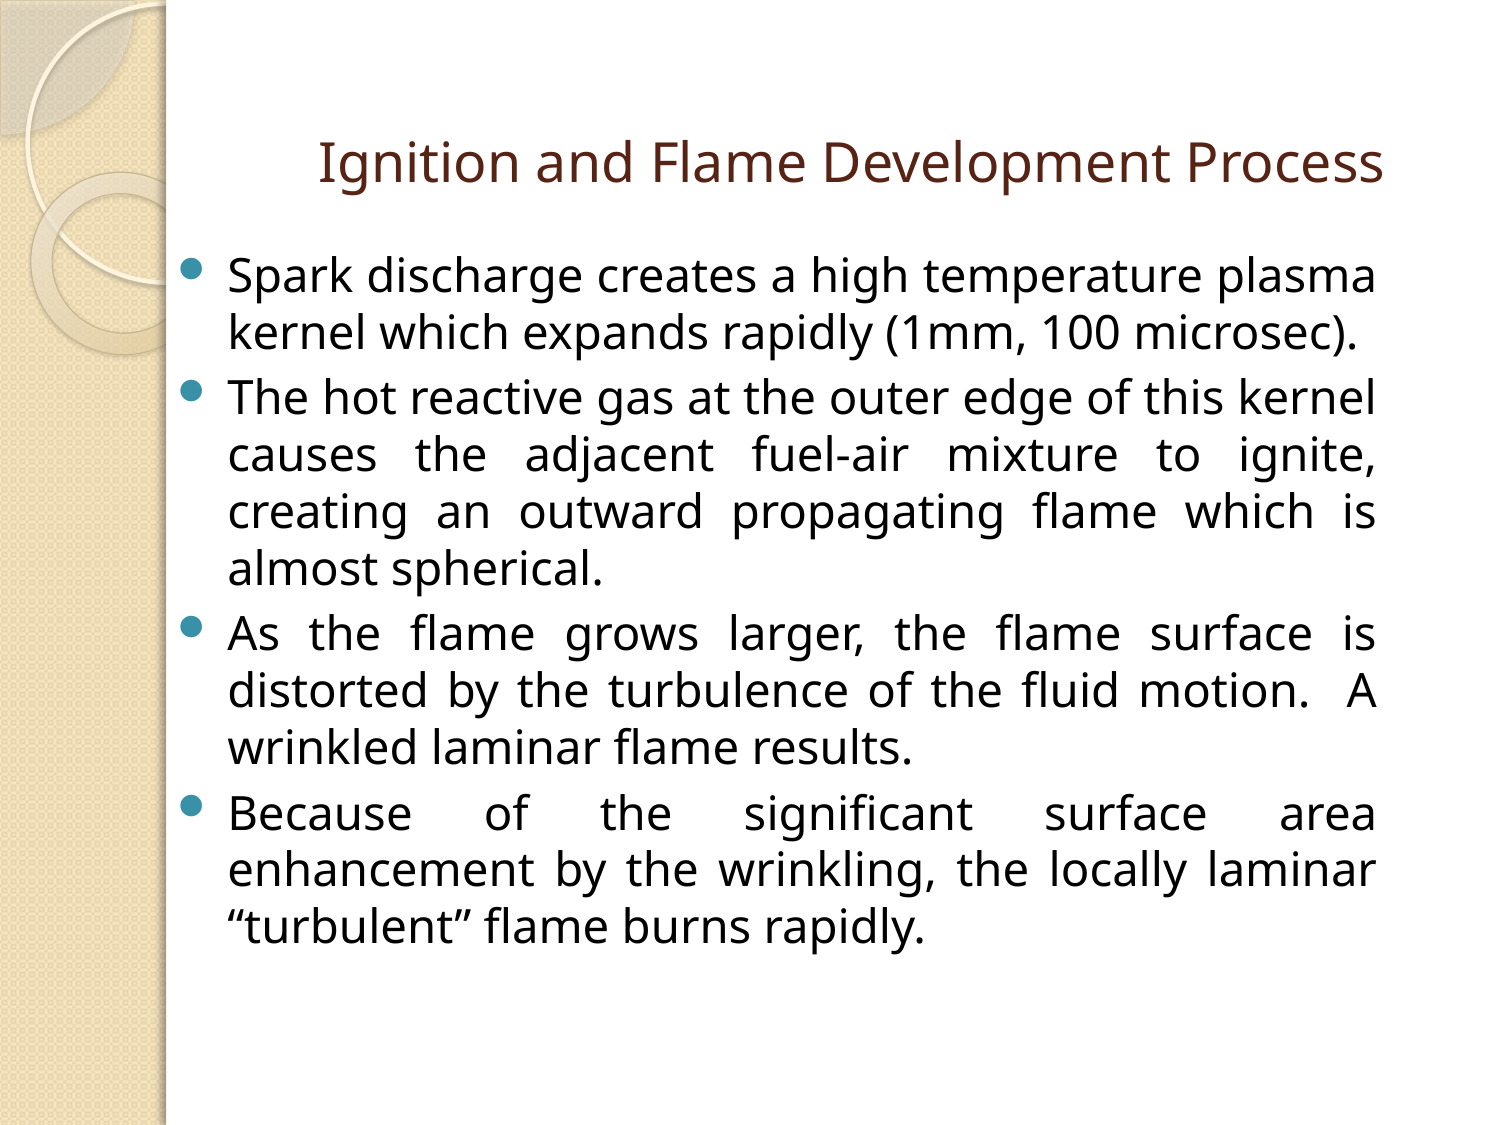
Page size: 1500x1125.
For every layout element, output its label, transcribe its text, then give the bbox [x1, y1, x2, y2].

title Ignition and Flame Development Process [237, 99, 1468, 288]
list Spark discharge creates a high temperature plasma kernel which expands rapidly (1mm, 100 microsec). The hot reactive gas at the outer edge of this kernel causes the adjacent fuel-air mixture to ignite, creating an outward propagating flame which is almost spherical. As the flame grows larger, the flame surface is distorted by the turbulence of the fluid motion. A wrinkled laminar flame results. Because of the significant surface area enhancement by the wrinkling, the locally laminar “turbulent” flame burns rapidly. [162, 237, 1393, 1025]
